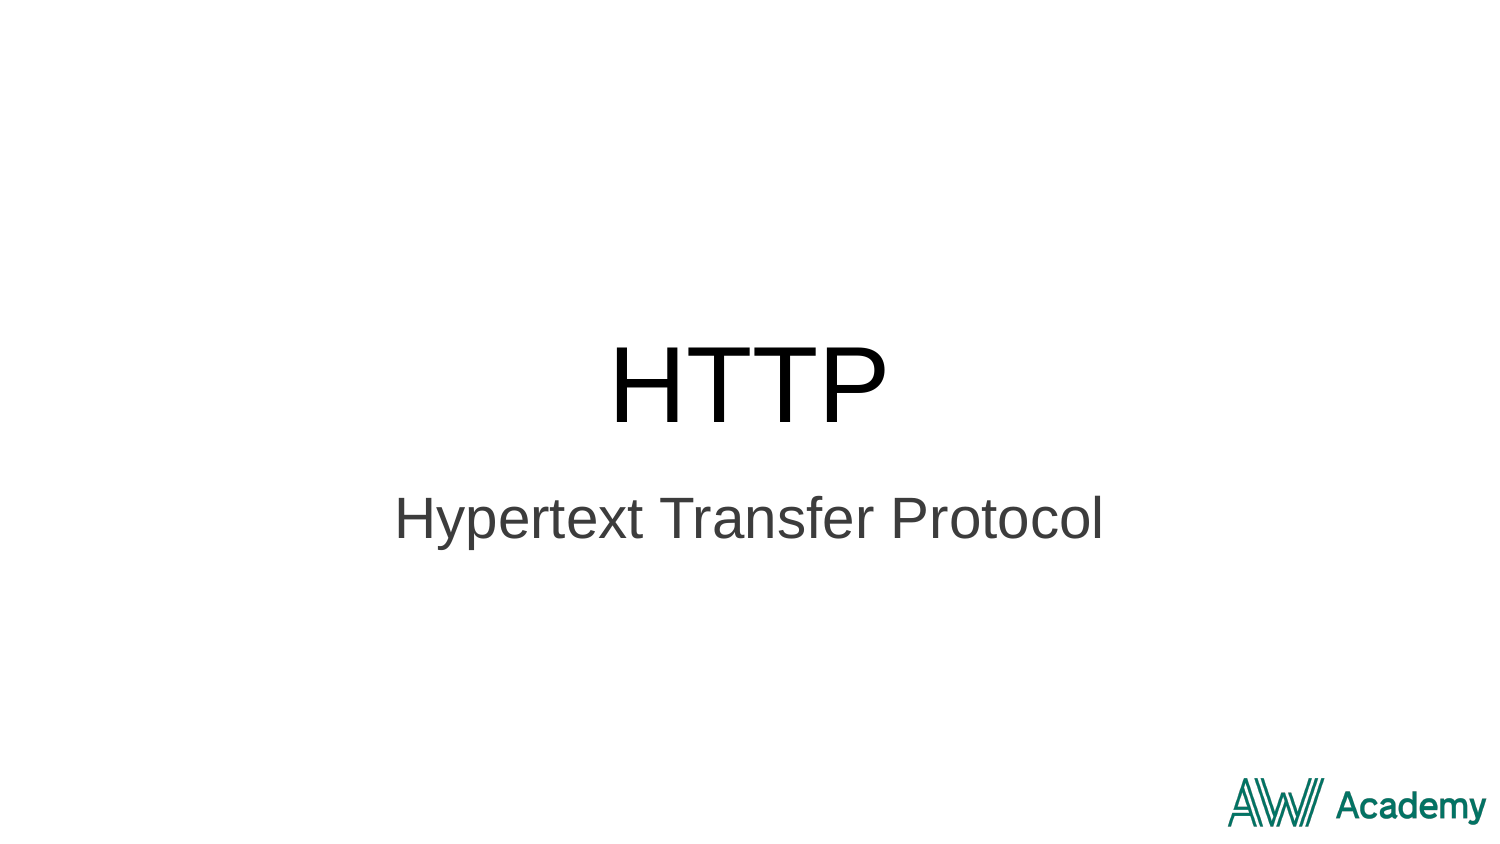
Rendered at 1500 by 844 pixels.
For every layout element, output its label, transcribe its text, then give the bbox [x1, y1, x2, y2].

subtitle Hypertext Transfer Protocol [51, 464, 1449, 595]
picture [1217, 766, 1500, 844]
title HTTP [51, 122, 1449, 459]
